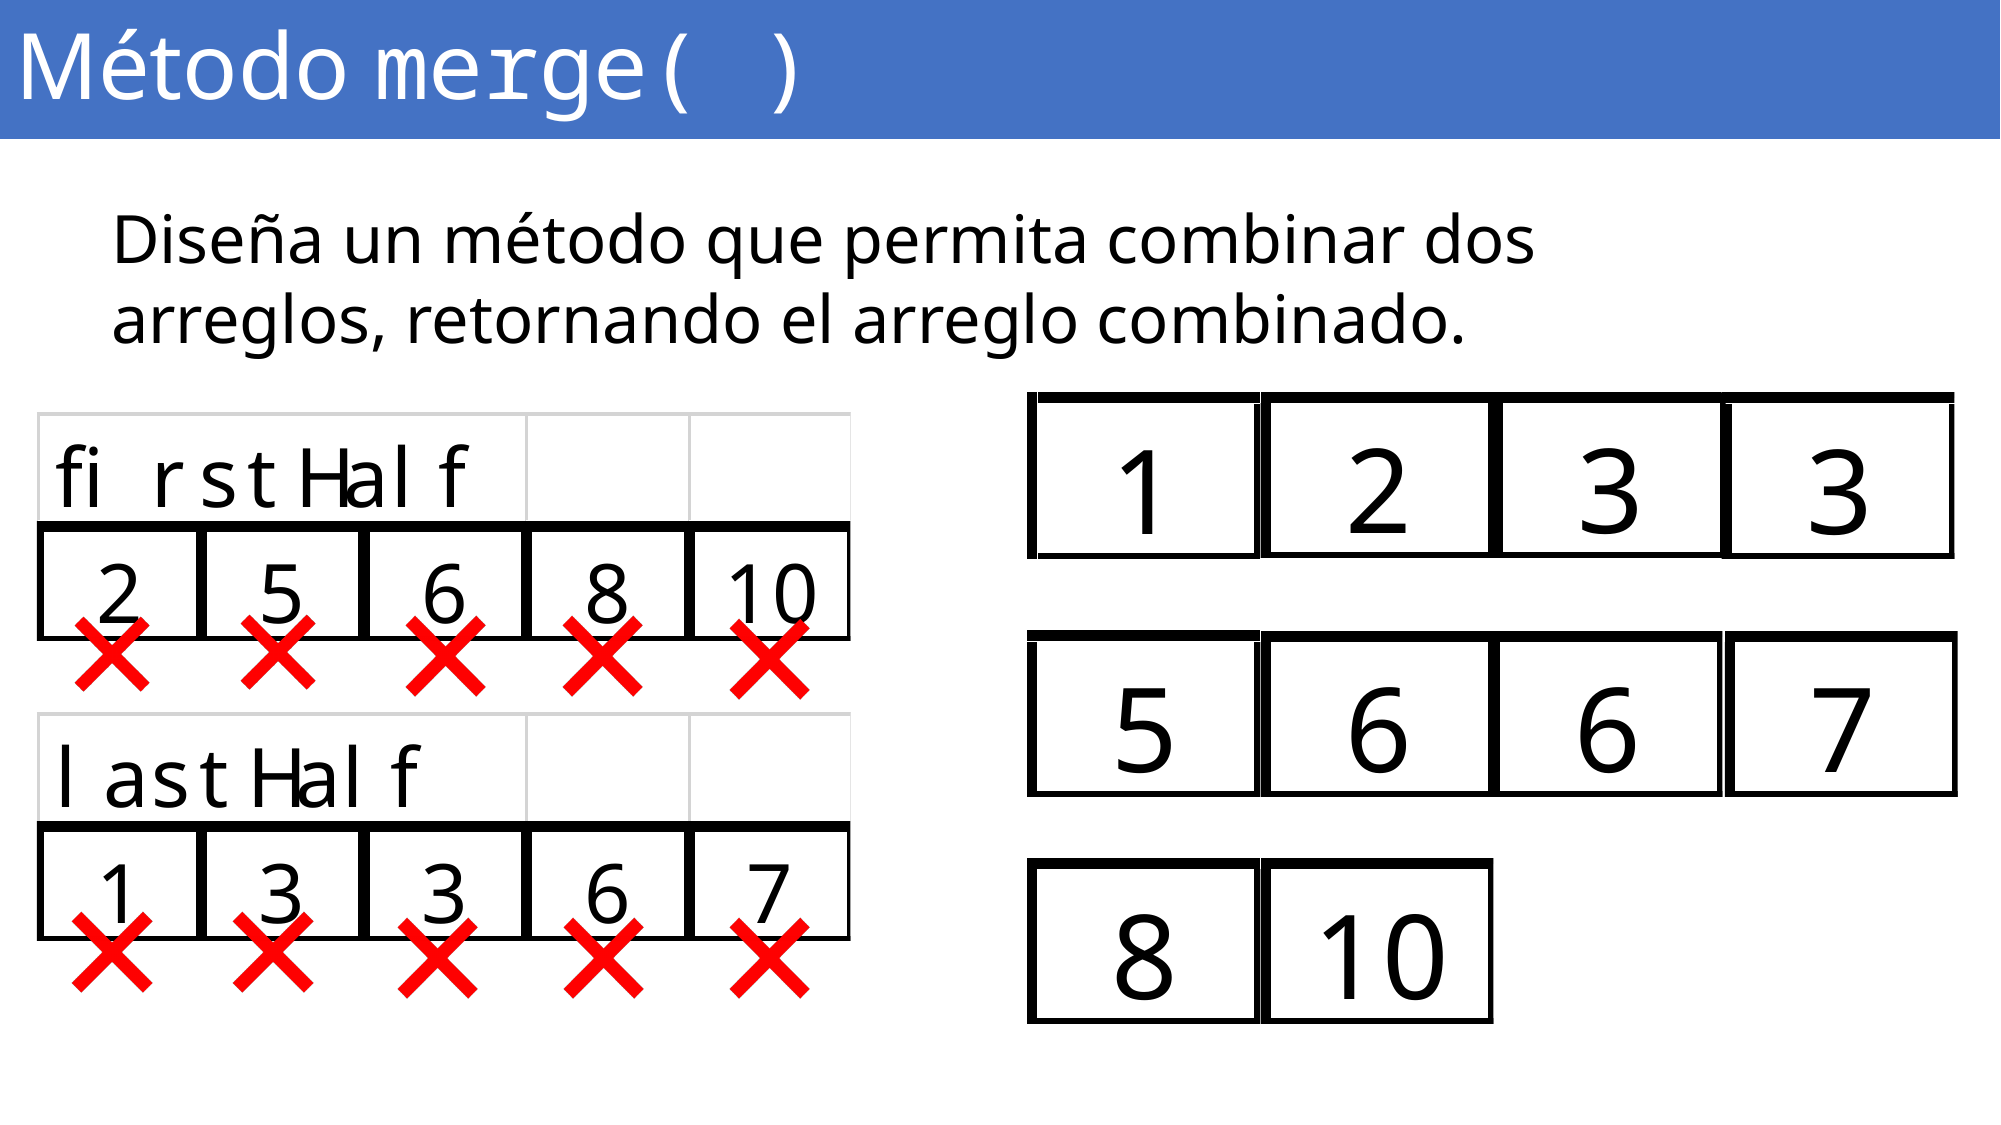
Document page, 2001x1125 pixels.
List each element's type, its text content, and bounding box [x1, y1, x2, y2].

picture [1026, 392, 1960, 564]
title Método merge( ) [0, 0, 2000, 139]
picture [1026, 630, 1963, 803]
picture [36, 412, 854, 1013]
picture [1026, 858, 1499, 1030]
text_box Diseña un método que permita combinar dos arreglos, retornando el arreglo combinado. [96, 189, 1793, 364]
